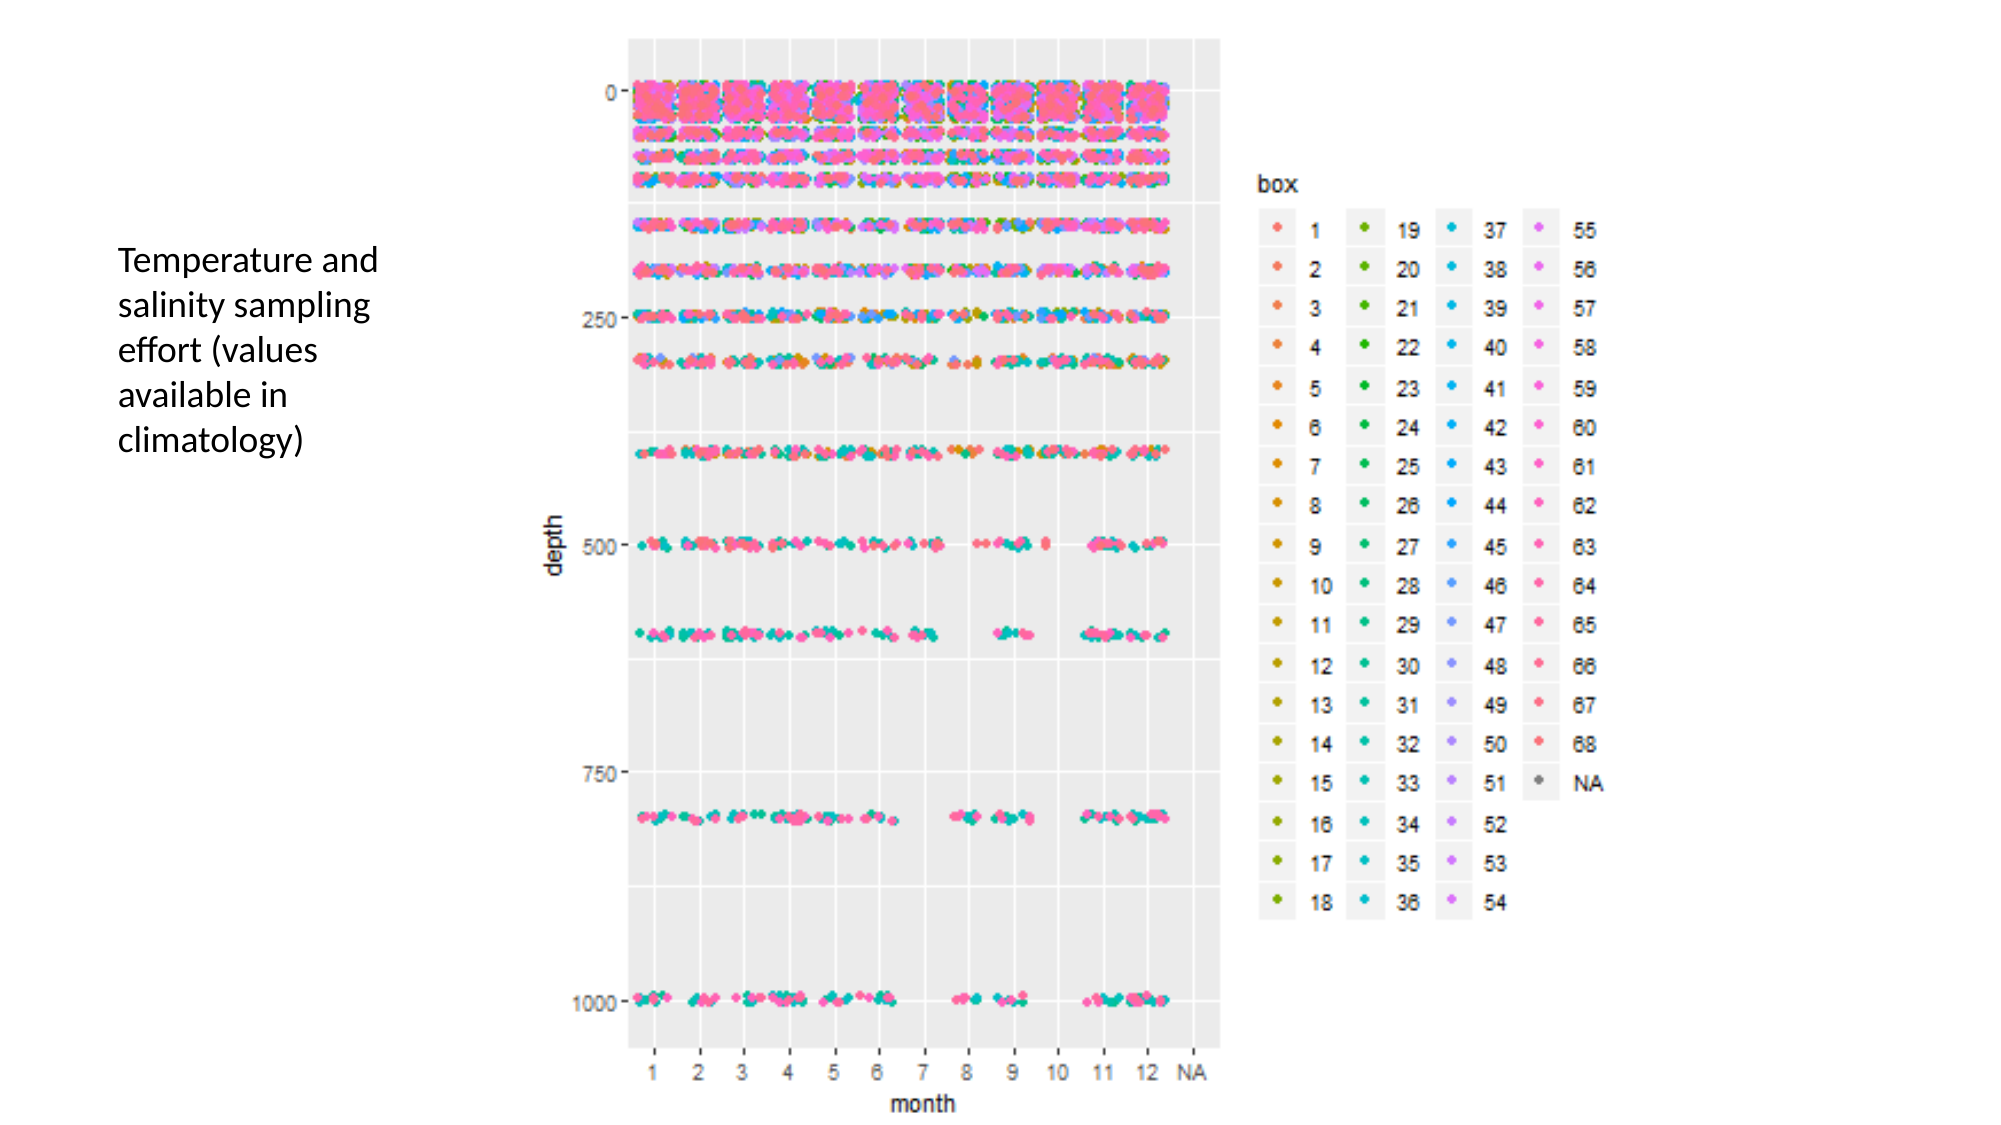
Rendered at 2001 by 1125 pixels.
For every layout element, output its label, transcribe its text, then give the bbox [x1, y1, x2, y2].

text_box Temperature and salinity sampling effort (values available in climatology) [103, 228, 403, 468]
picture [528, 28, 1629, 1125]
